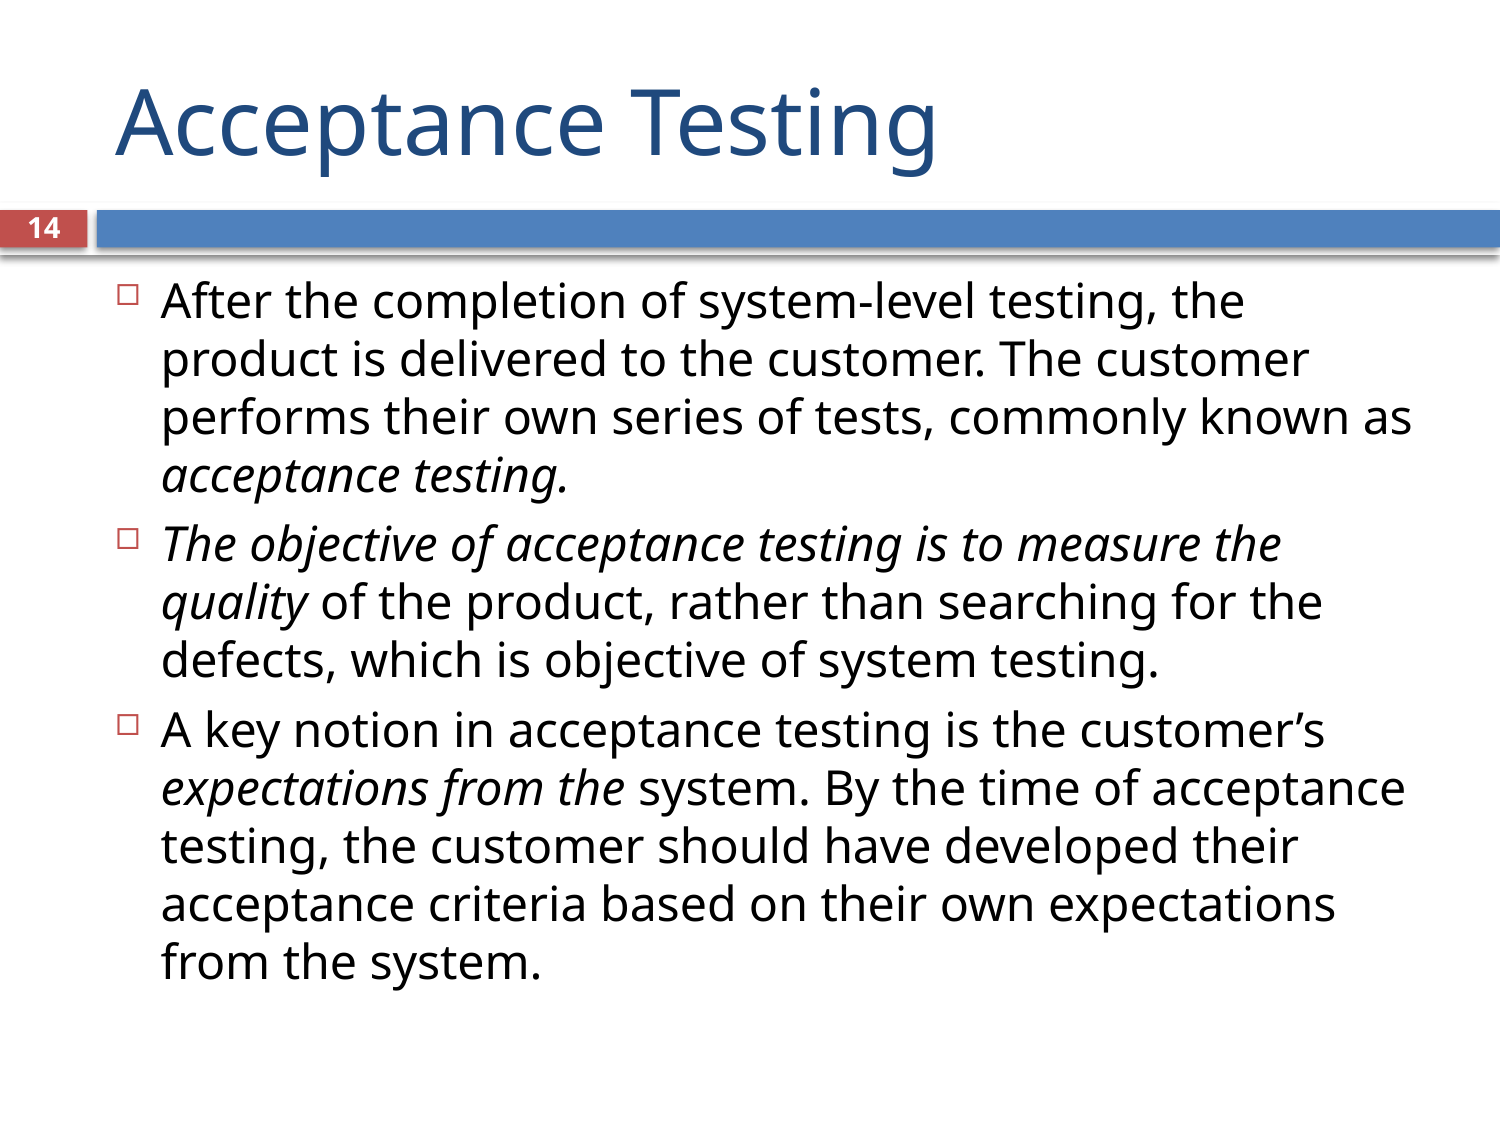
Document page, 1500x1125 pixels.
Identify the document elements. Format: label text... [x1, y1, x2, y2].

title Acceptance Testing [100, 37, 1438, 200]
list After the completion of system-level testing, the product is delivered to the customer. The customer performs their own series of tests, commonly known as acceptance testing. The objective of acceptance testing is to measure the quality of the product, rather than searching for the defects, which is objective of system testing. A key notion in acceptance testing is the customer’s expectations from the system. By the time of acceptance testing, the customer should have developed their acceptance criteria based on their own expectations from the system. [100, 262, 1438, 1000]
slide_number 14 [0, 208, 88, 249]
